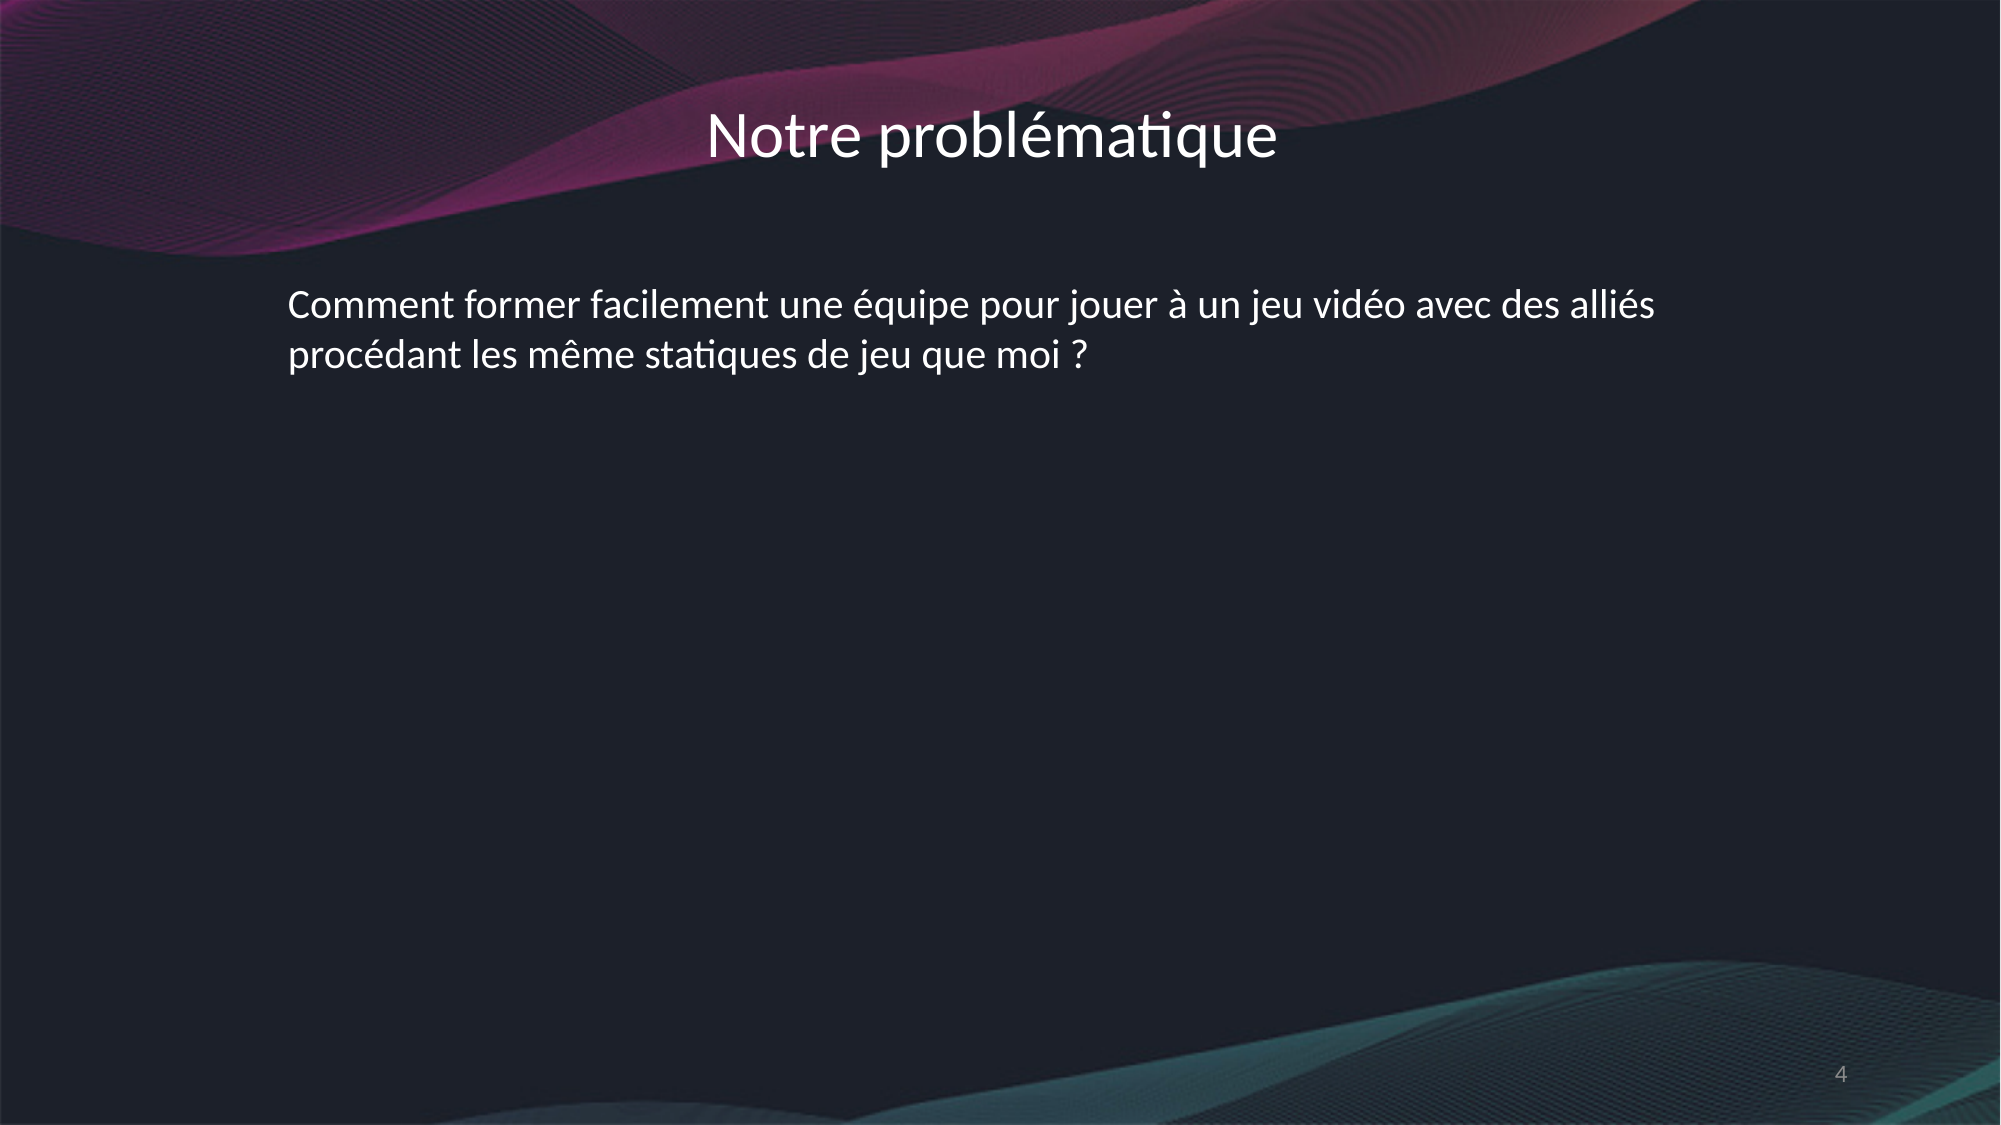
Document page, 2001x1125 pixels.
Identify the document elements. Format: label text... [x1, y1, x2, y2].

text_box Notre problématique [669, 83, 1331, 179]
text_box Comment former facilement une équipe pour jouer à un jeu vidéo avec des alliés procédant les même statiques de jeu que moi ? [272, 269, 1781, 385]
text_box [0, 0, 2000, 1125]
slide_number 4 [1412, 1042, 1863, 1103]
